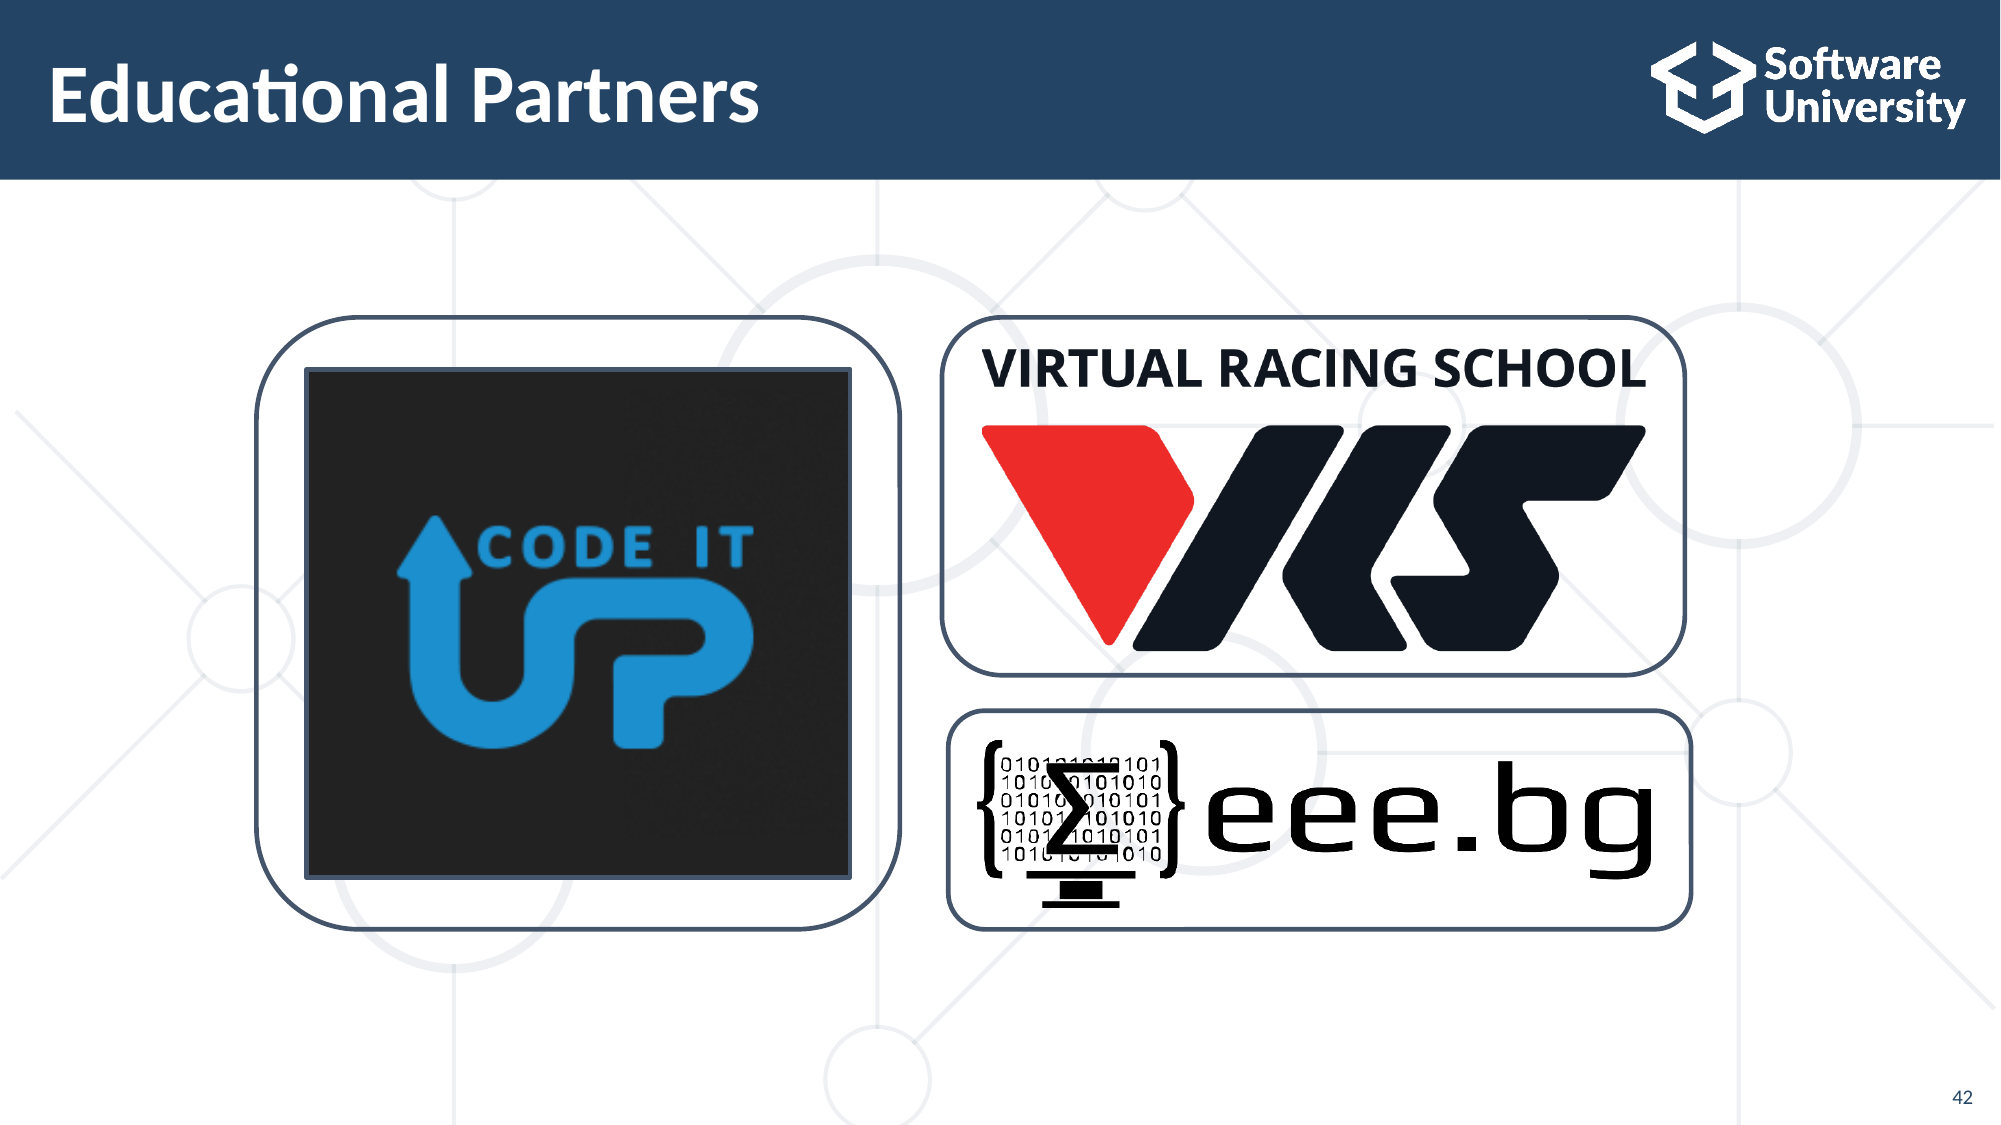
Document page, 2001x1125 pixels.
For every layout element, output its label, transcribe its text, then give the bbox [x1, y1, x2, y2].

title Educational Partners [31, 16, 1625, 162]
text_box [256, 317, 901, 930]
slide_number 42 [1927, 1067, 1989, 1117]
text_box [941, 172, 1686, 828]
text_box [947, 710, 1692, 930]
picture [1651, 41, 1966, 134]
